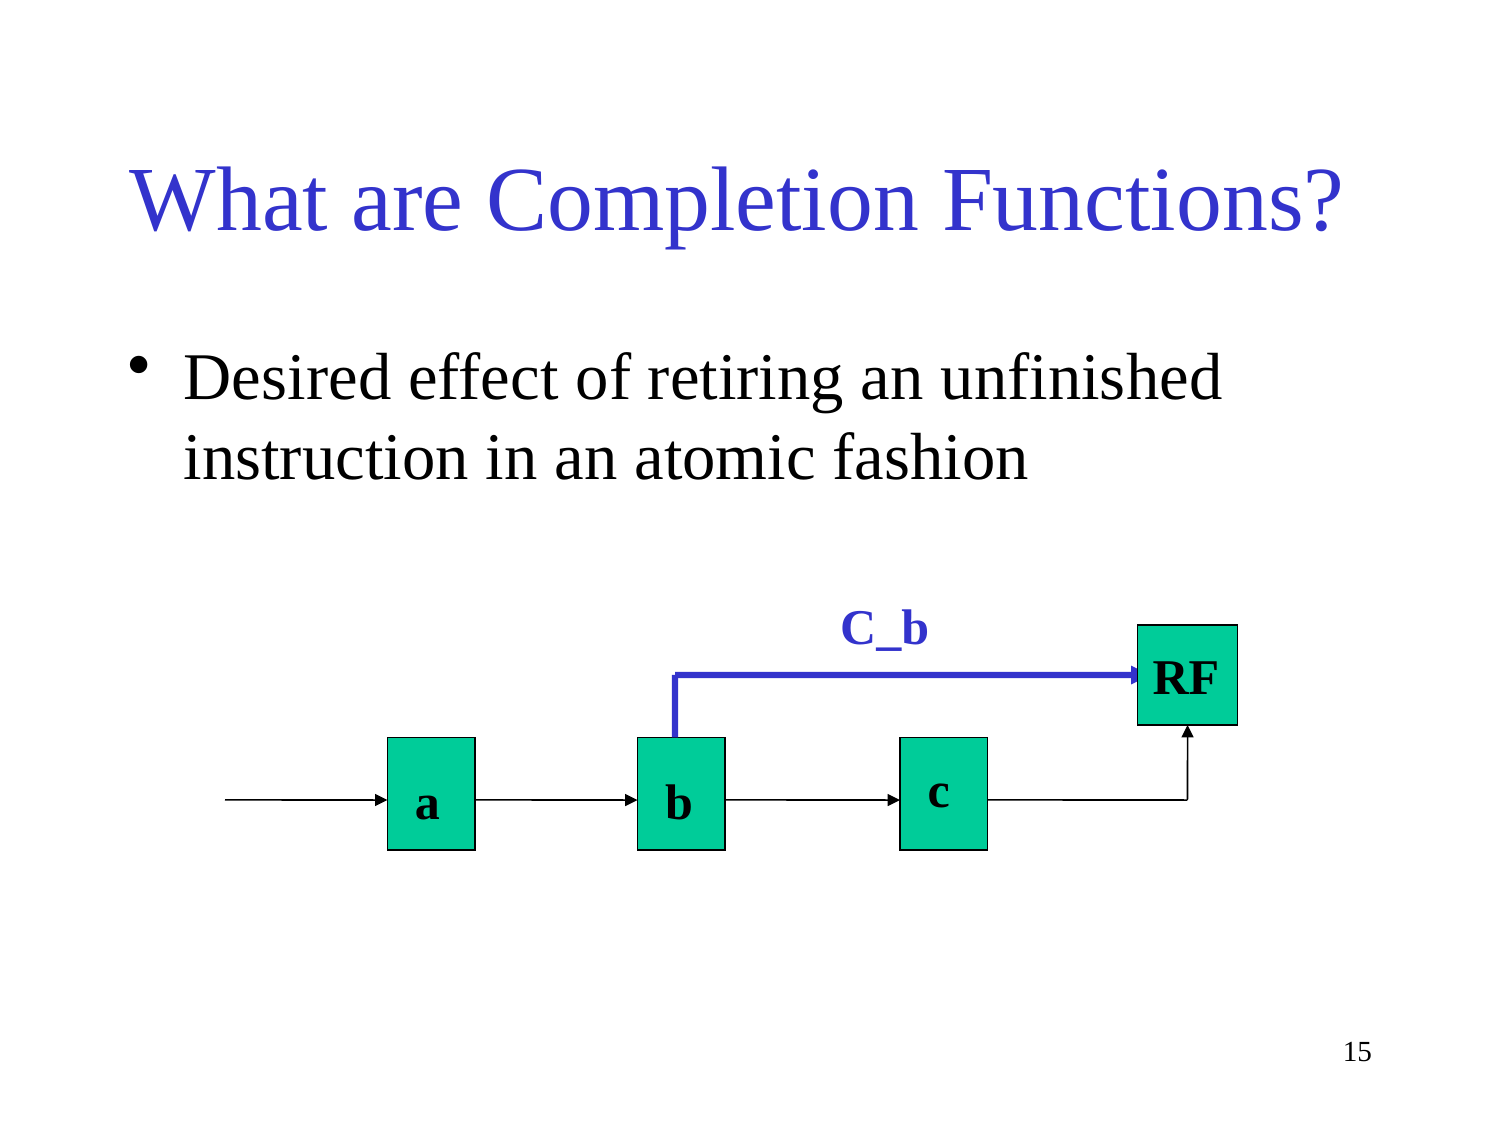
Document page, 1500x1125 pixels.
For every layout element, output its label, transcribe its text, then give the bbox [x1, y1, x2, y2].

text_box [1181, 725, 1194, 800]
text_box b [650, 762, 708, 838]
text_box a [400, 762, 455, 838]
text_box [474, 793, 638, 807]
text_box [899, 737, 988, 850]
title What are Completion Functions? [112, 99, 1388, 288]
text_box [637, 737, 725, 850]
text_box [224, 793, 388, 807]
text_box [1137, 624, 1238, 725]
text_box c [912, 749, 965, 825]
text_box [724, 793, 901, 807]
list Desired effect of retiring an unfinished instruction in an atomic fashion [112, 324, 1388, 1000]
text_box [387, 737, 475, 850]
text_box C_b [825, 587, 944, 663]
slide_number 15 [1074, 1025, 1388, 1100]
